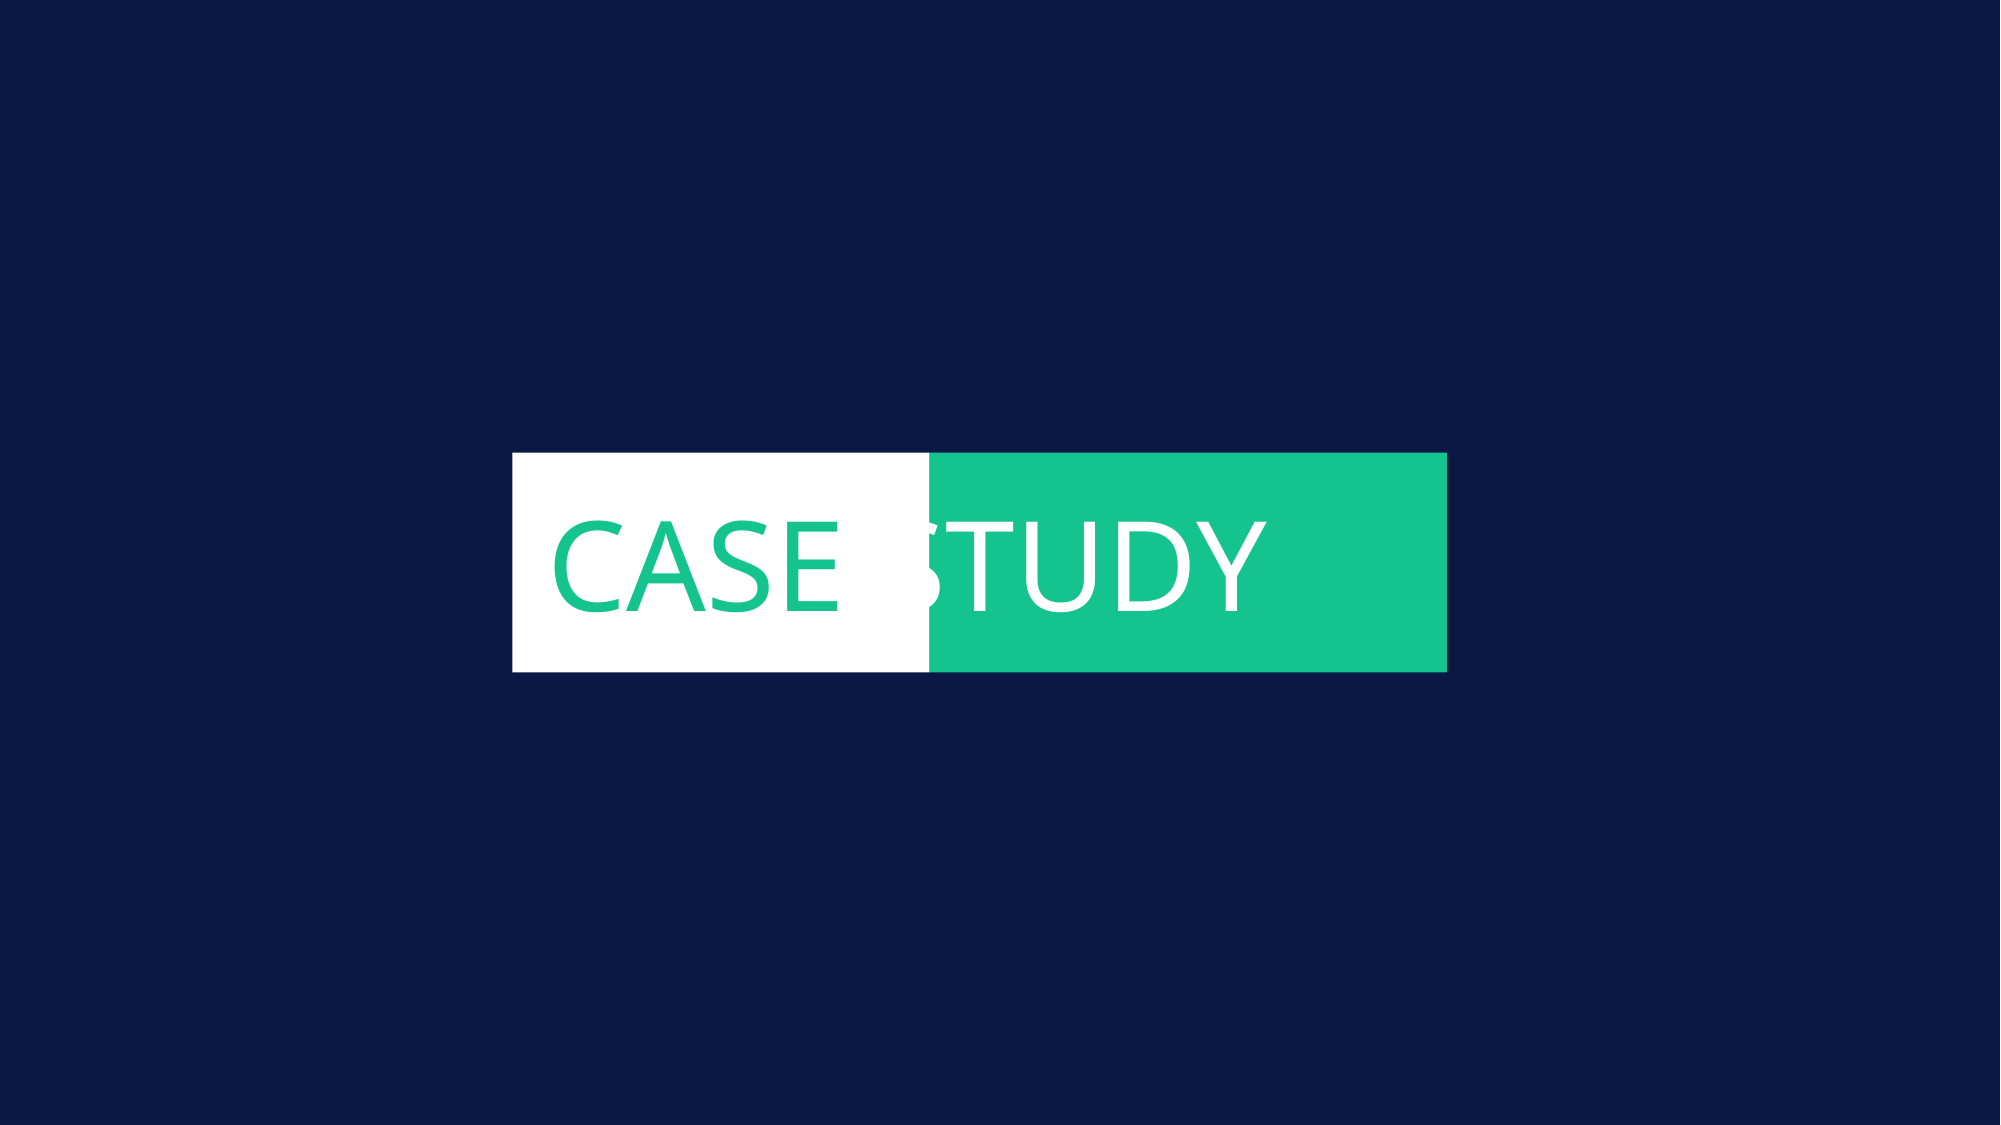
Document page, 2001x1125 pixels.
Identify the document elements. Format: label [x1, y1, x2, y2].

text_box [512, 452, 1488, 673]
